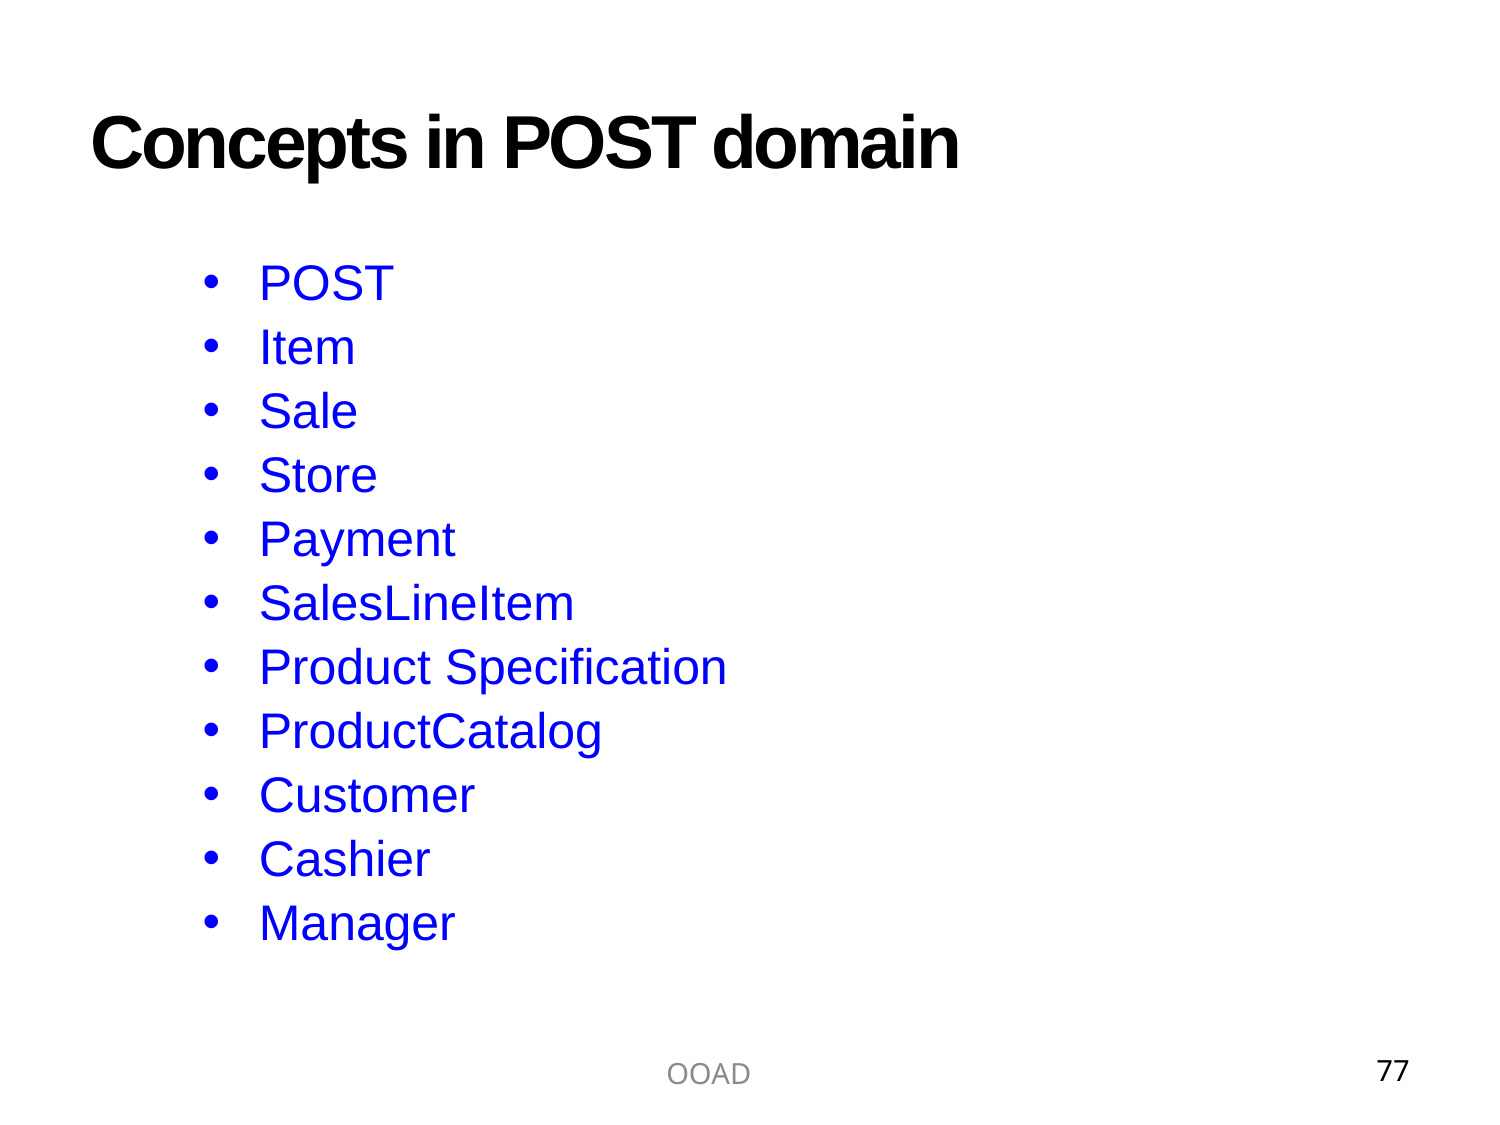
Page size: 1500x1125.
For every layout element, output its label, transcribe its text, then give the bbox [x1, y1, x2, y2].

footer OOAD [512, 1042, 988, 1103]
list POST Item Sale Store Payment SalesLineItem Product Specification ProductCatalog Customer Cashier Manager [187, 249, 925, 782]
title Concepts in POST domain [75, 45, 1425, 233]
slide_number 77 [1074, 1042, 1425, 1103]
